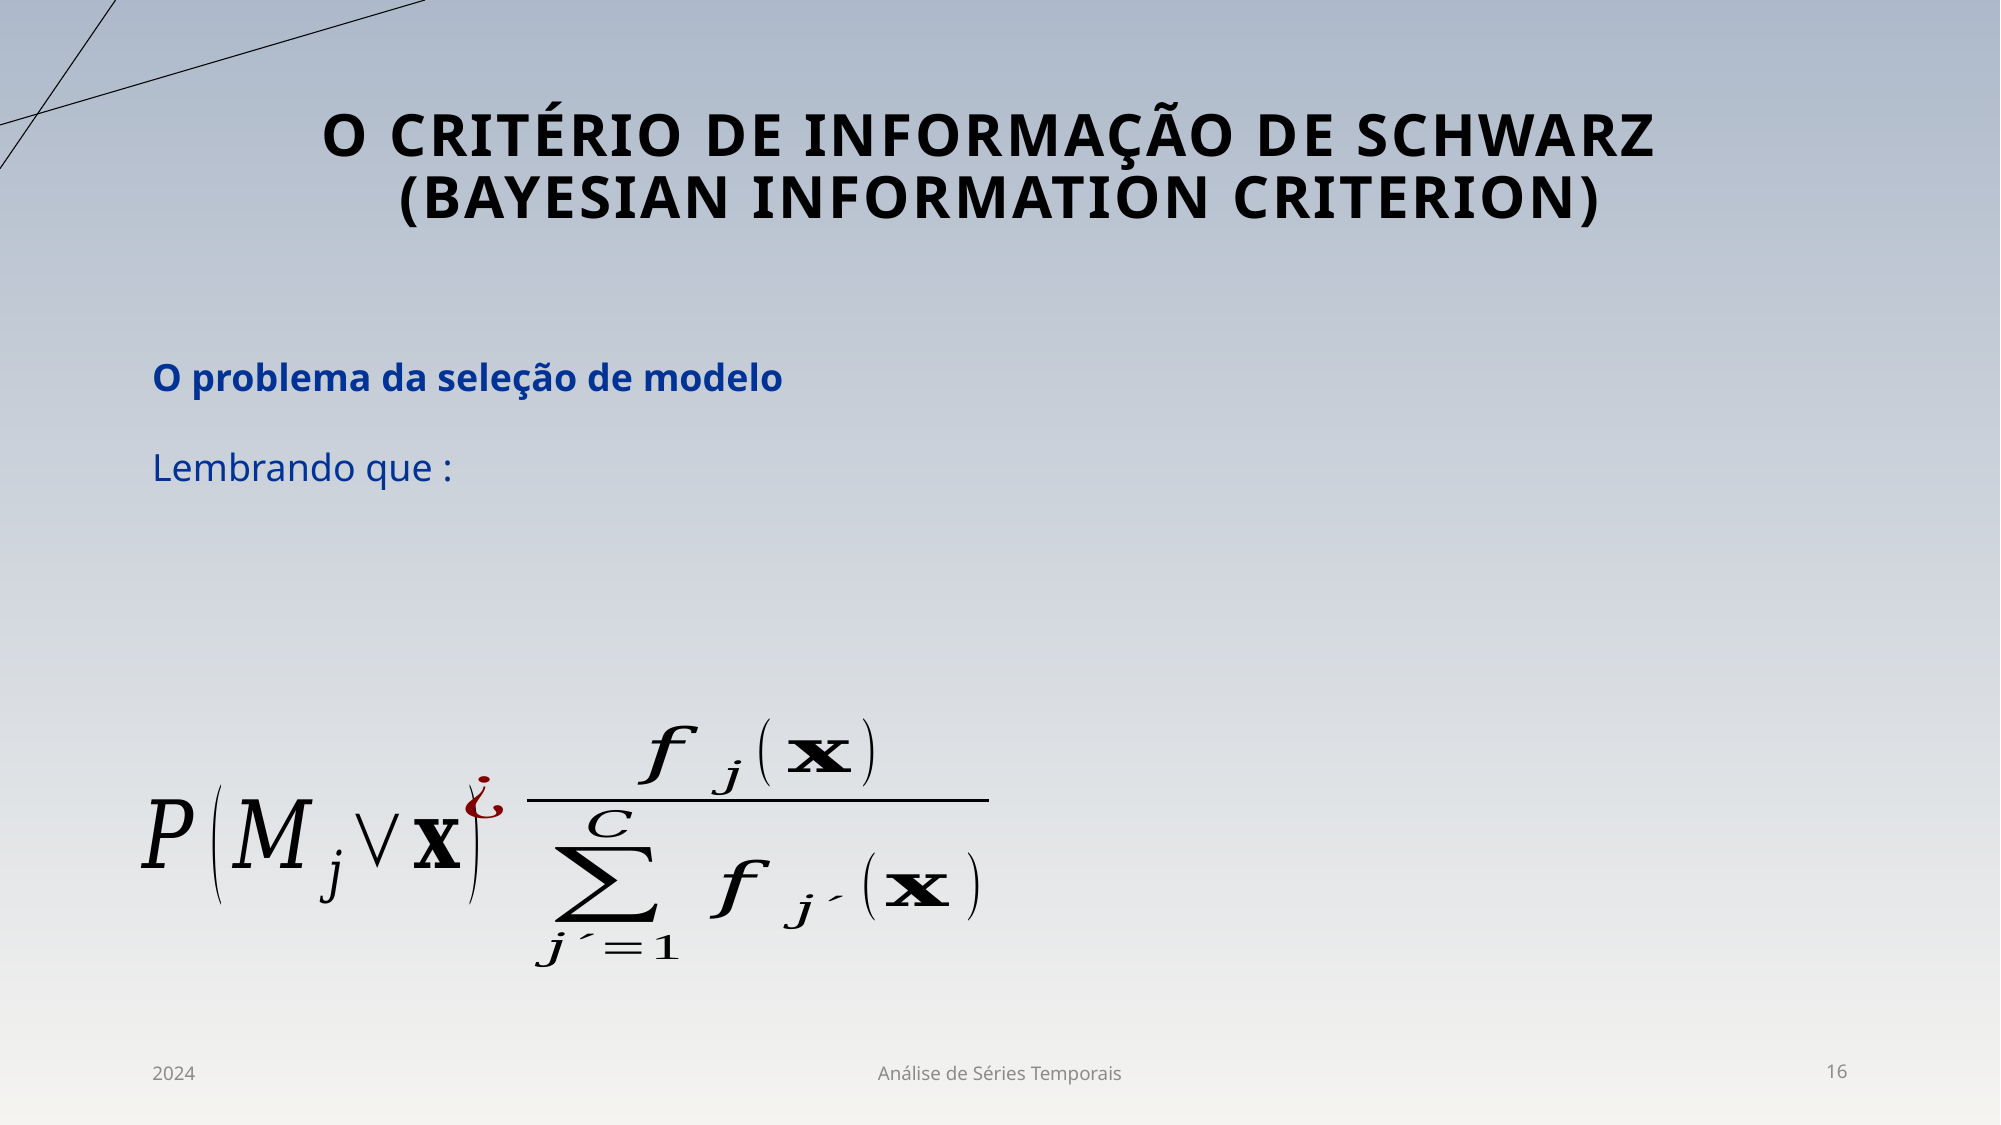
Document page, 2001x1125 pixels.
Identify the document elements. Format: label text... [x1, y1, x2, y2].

footer Análise de Séries Temporais [662, 1042, 1338, 1103]
title O Critério de informação de SCHWARZ (BAYESIAN INFORMATION CRITERION) [137, 59, 1863, 278]
slide_number 2024 [137, 1042, 588, 1103]
slide_number 16 [1412, 1042, 1863, 1103]
